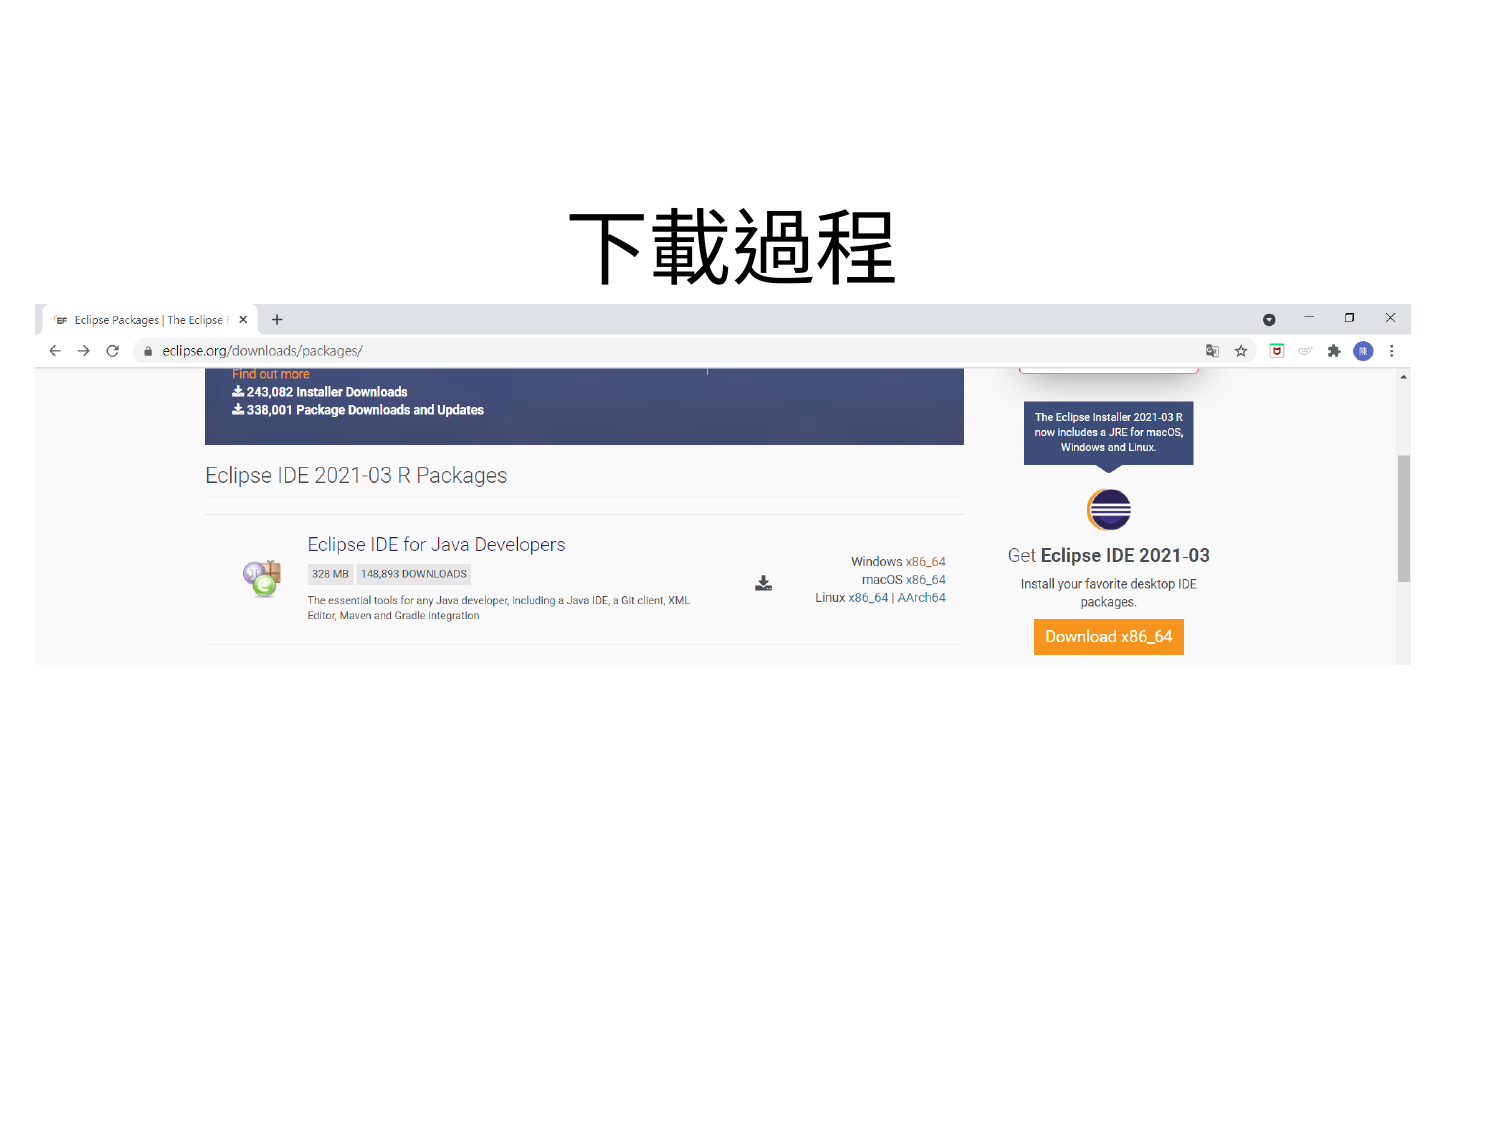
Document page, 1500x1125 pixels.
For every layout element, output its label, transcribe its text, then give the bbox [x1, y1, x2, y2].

text_box 下載過程 [351, 187, 1114, 303]
picture [34, 304, 1411, 665]
